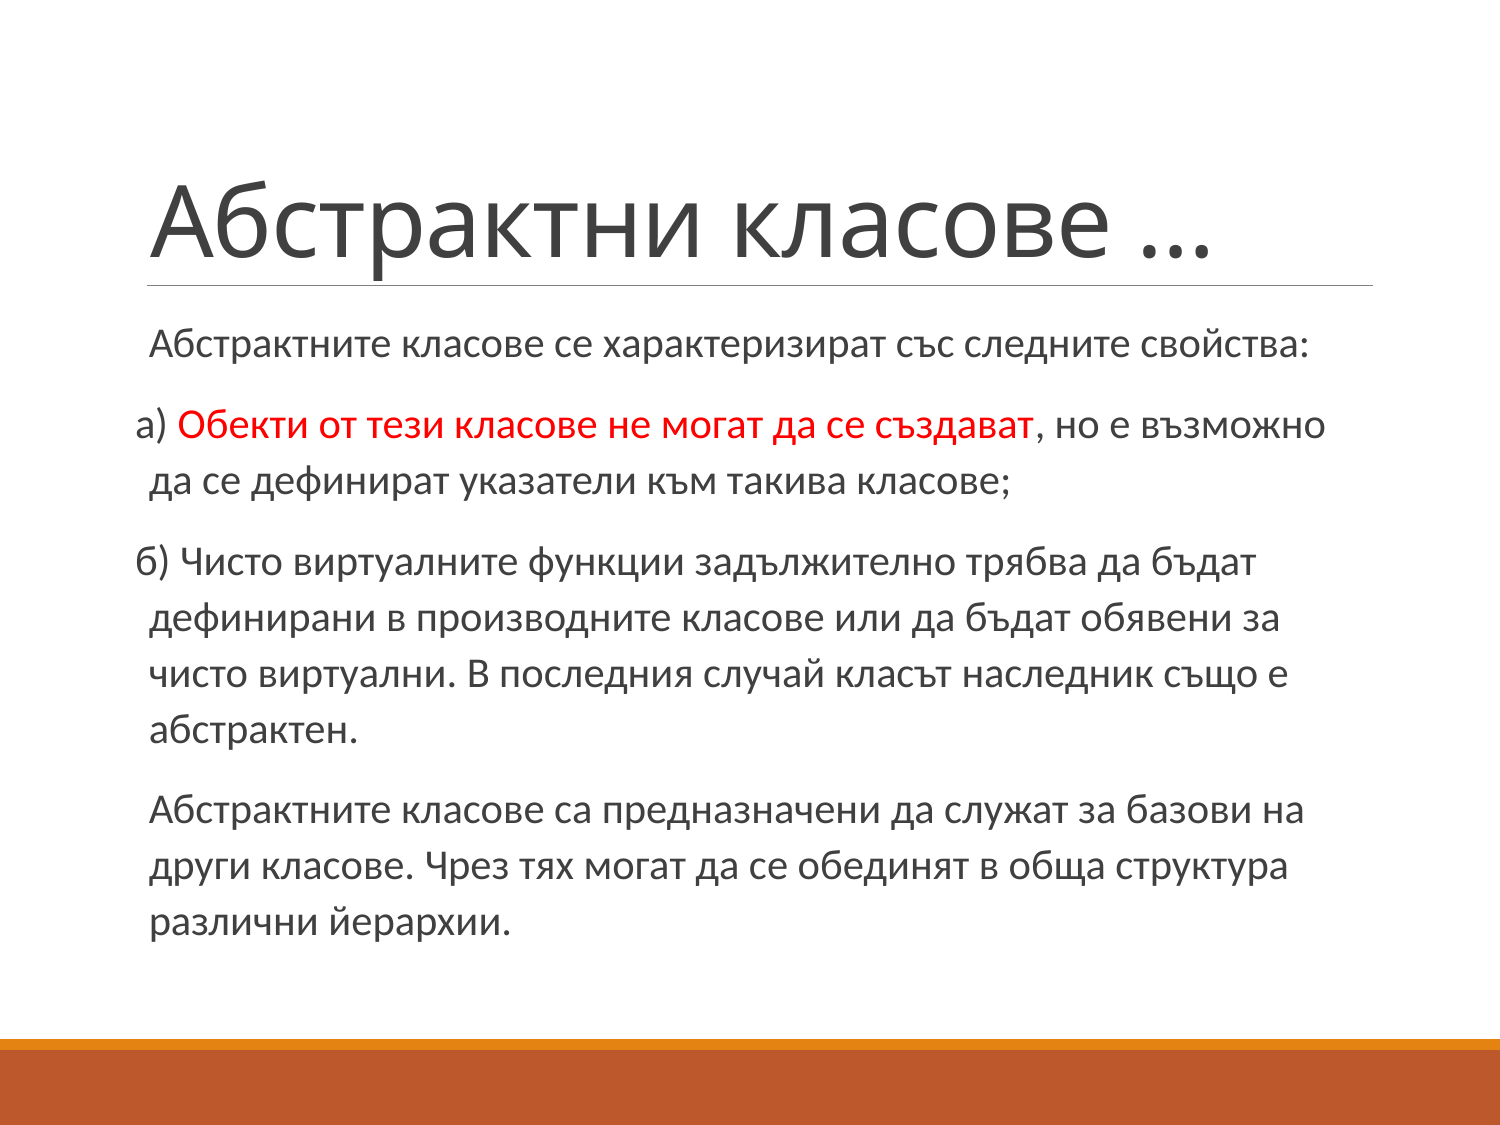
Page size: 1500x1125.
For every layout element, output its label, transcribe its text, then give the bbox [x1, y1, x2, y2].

title Абстрактни класове … [135, 47, 1373, 285]
list Абстрактните класове се характеризират със следните свойства: а) Обекти от тези класове не могат да се създават, но е възможно да се дефинират указатели към такива класове; б) Чисто виртуалните функции задължително трябва да бъдат дефинирани в производните класове или да бъдат обявени за чисто виртуални. В последния случай класът наследник също е абстрактен. Абстрактните класове са предназначени да служат за базови на други класове. Чрез тях могат да се обединят в обща структура различни йерархии. [135, 302, 1373, 963]
